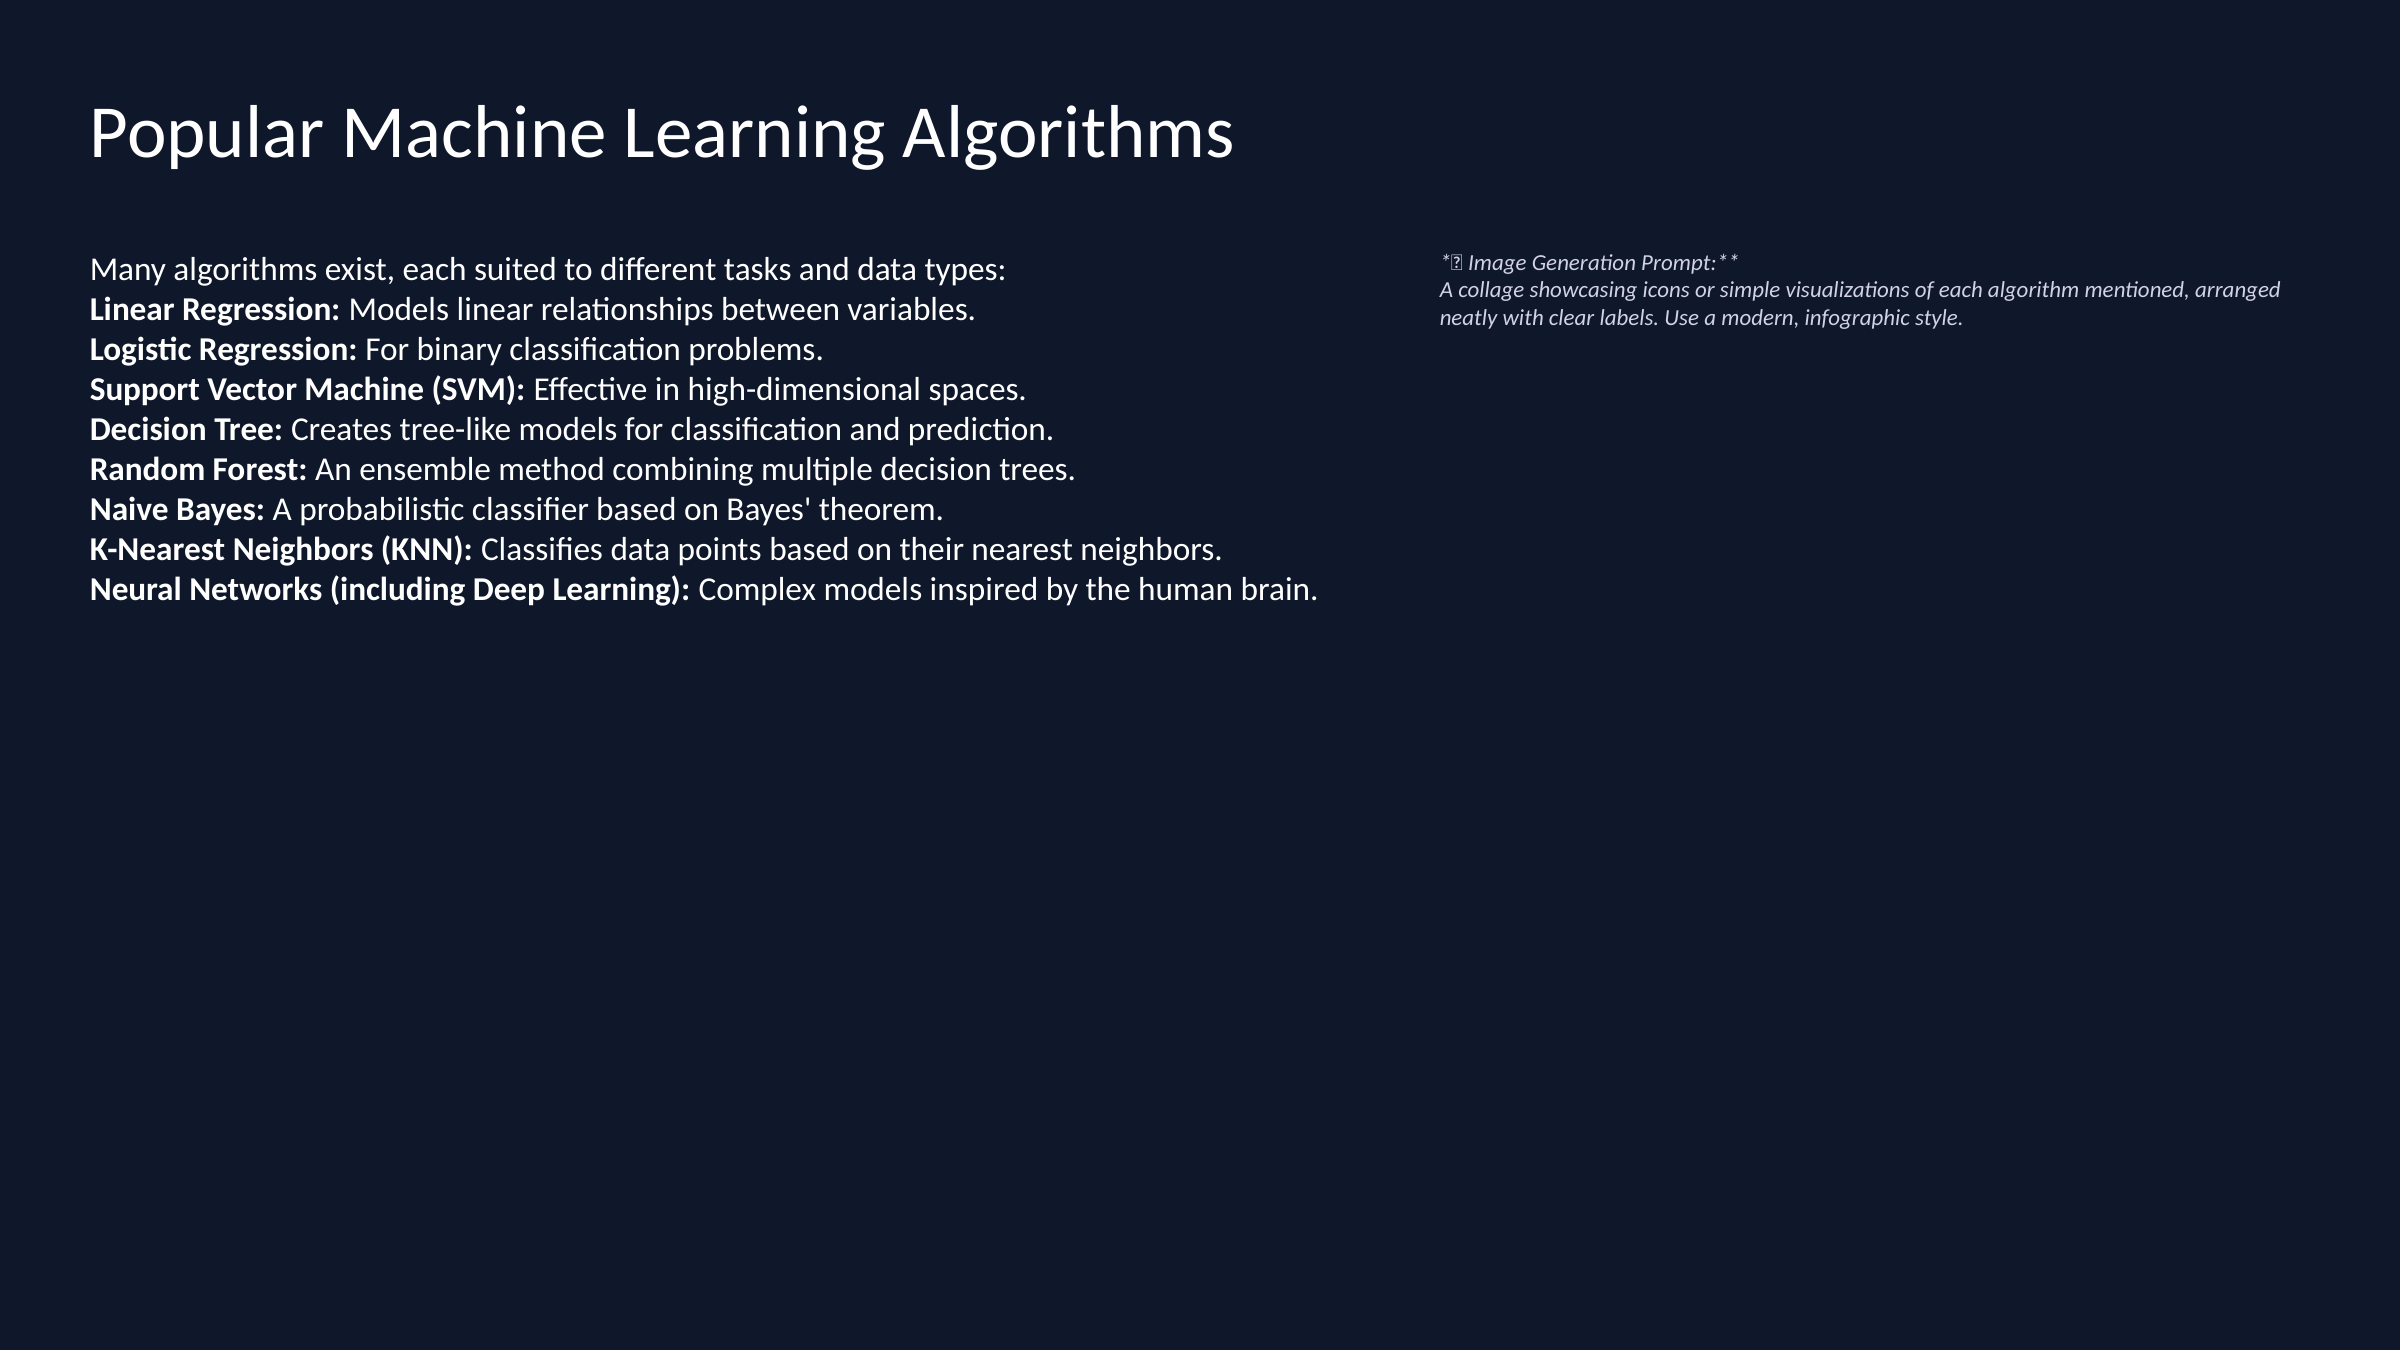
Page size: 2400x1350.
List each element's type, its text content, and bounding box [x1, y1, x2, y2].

text_box Popular Machine Learning Algorithms [74, 29, 2325, 180]
text_box Many algorithms exist, each suited to different tasks and data types: Linear Regression: Models linear relationships between variables. Logistic Regression: For binary classification problems. Support Vector Machine (SVM): Effective in high-dimensional spaces. Decision Tree: Creates tree-like models for classification and prediction. Random Forest: An ensemble method combining multiple decision trees. Naive Bayes: A probabilistic classifier based on Bayes' theorem. K-Nearest Neighbors (KNN): Classifies data points based on their nearest neighbors. Neural Networks (including Deep Learning): Complex models inspired by the human brain. [74, 194, 1350, 614]
text_box *🎨 Image Generation Prompt:** A collage showcasing icons or simple visualizations of each algorithm mentioned, arranged neatly with clear labels. Use a modern, infographic style. [1424, 195, 2325, 338]
